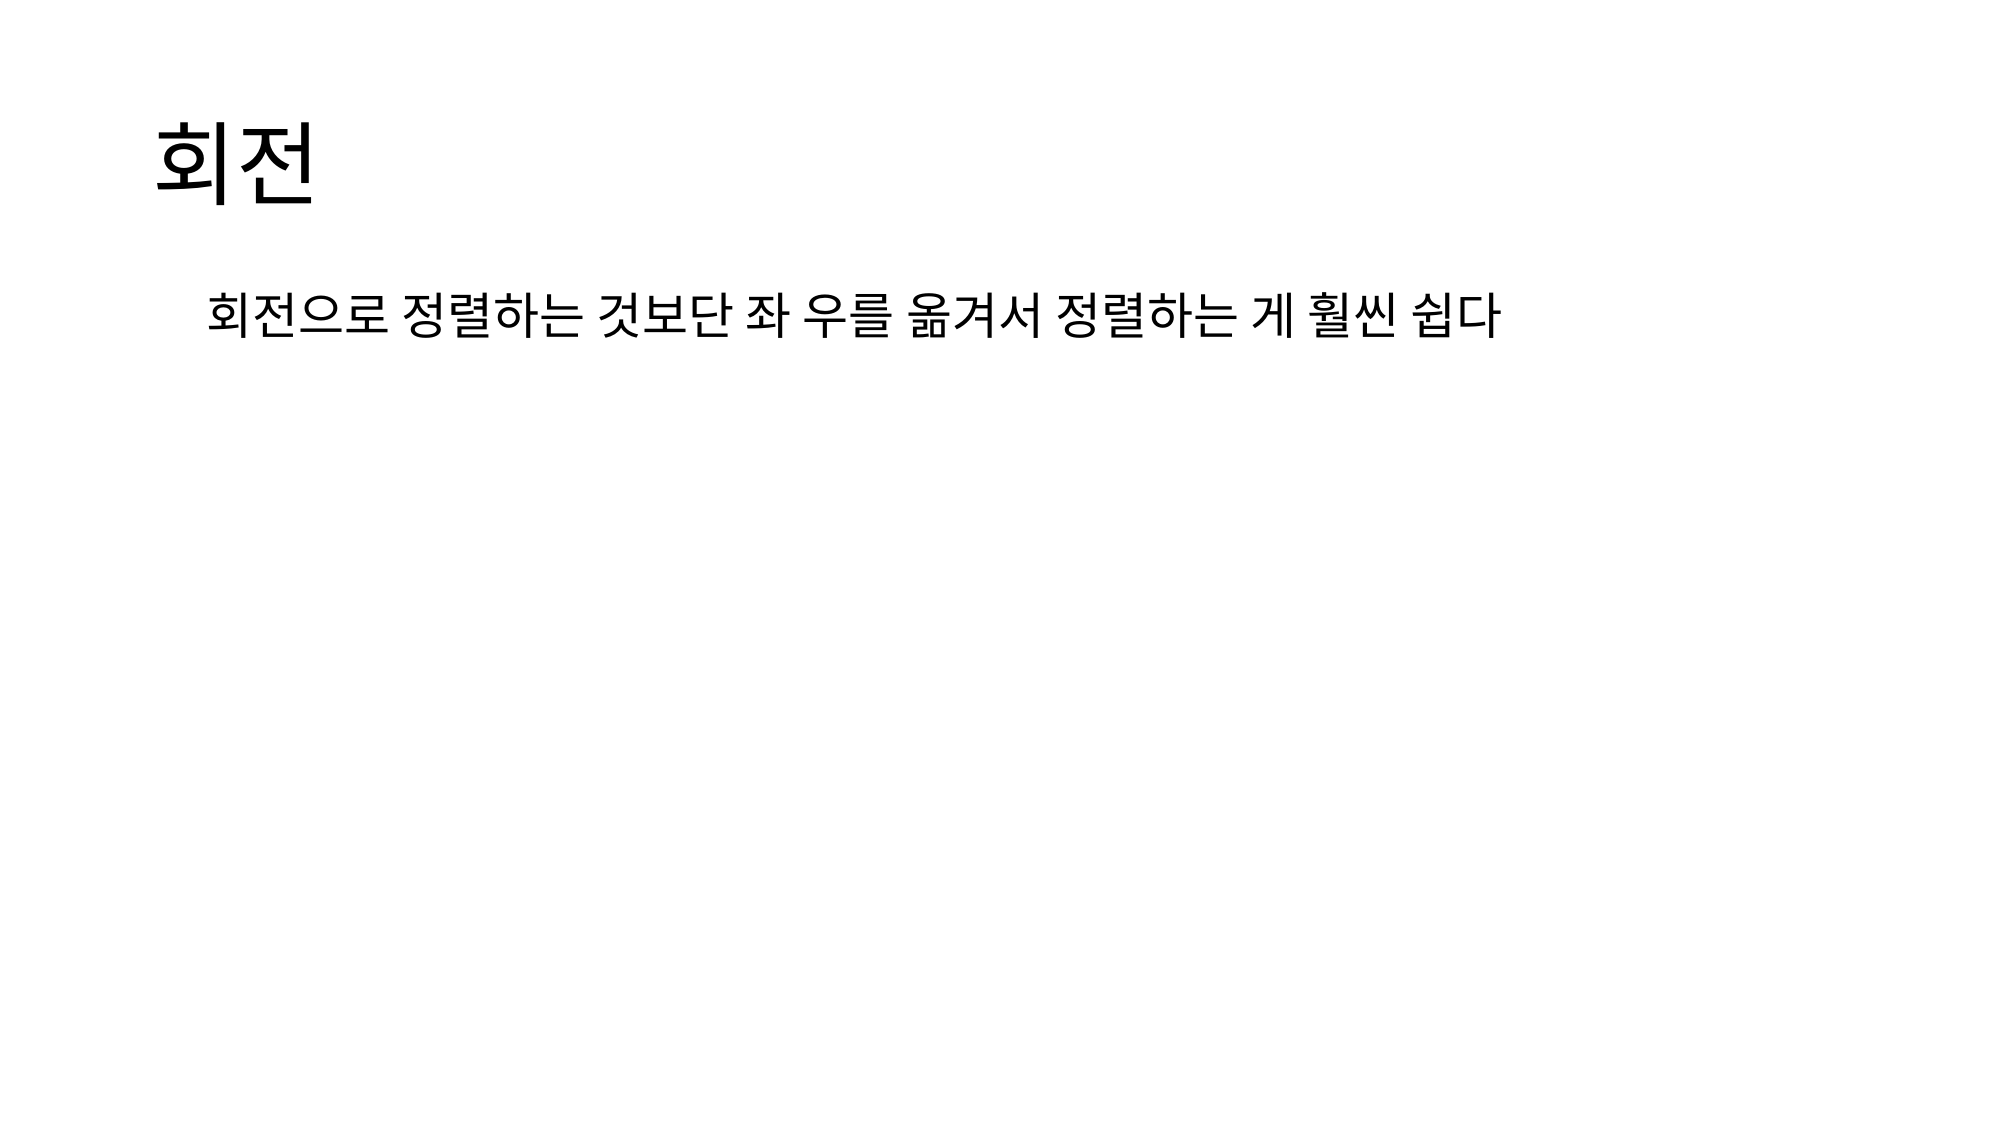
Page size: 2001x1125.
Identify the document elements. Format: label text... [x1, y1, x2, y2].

title 회전 [137, 59, 1863, 278]
text_box 회전으로 정렬하는 것보단 좌 우를 옮겨서 정렬하는 게 훨씬 쉽다 [191, 277, 1519, 352]
